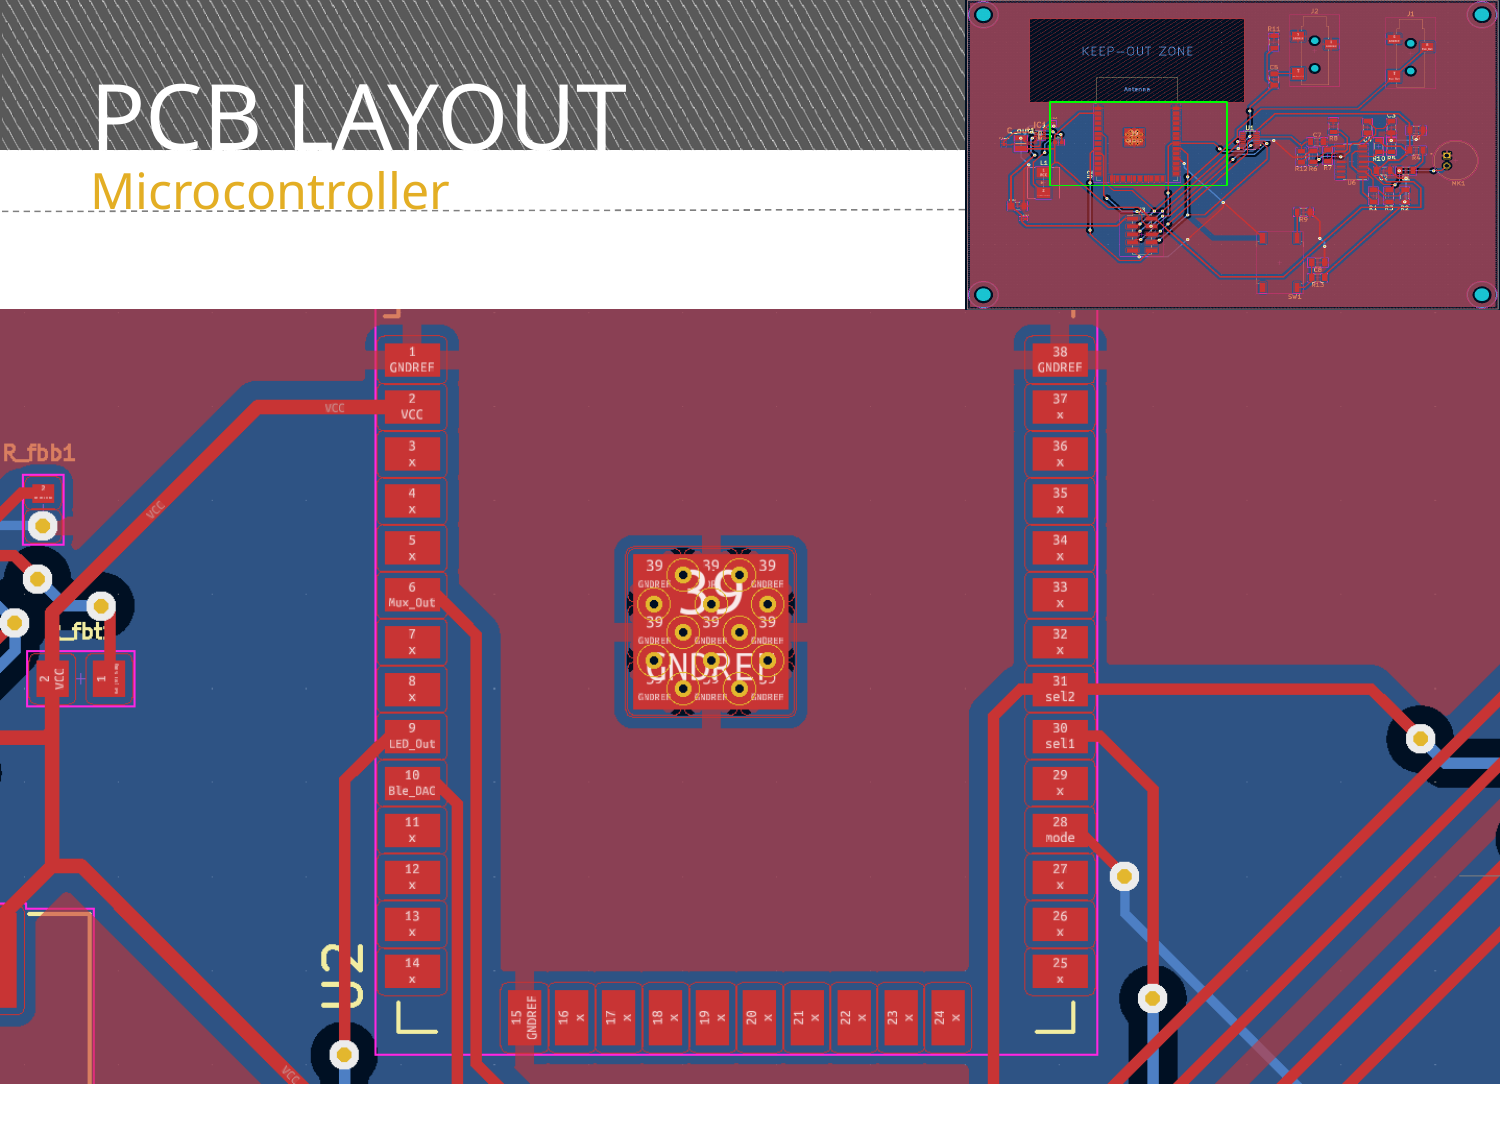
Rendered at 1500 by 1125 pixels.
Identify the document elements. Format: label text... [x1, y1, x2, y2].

picture [0, 0, 1500, 1085]
title PCB LAYOUT [75, 51, 959, 151]
list Microcontroller [75, 151, 959, 225]
